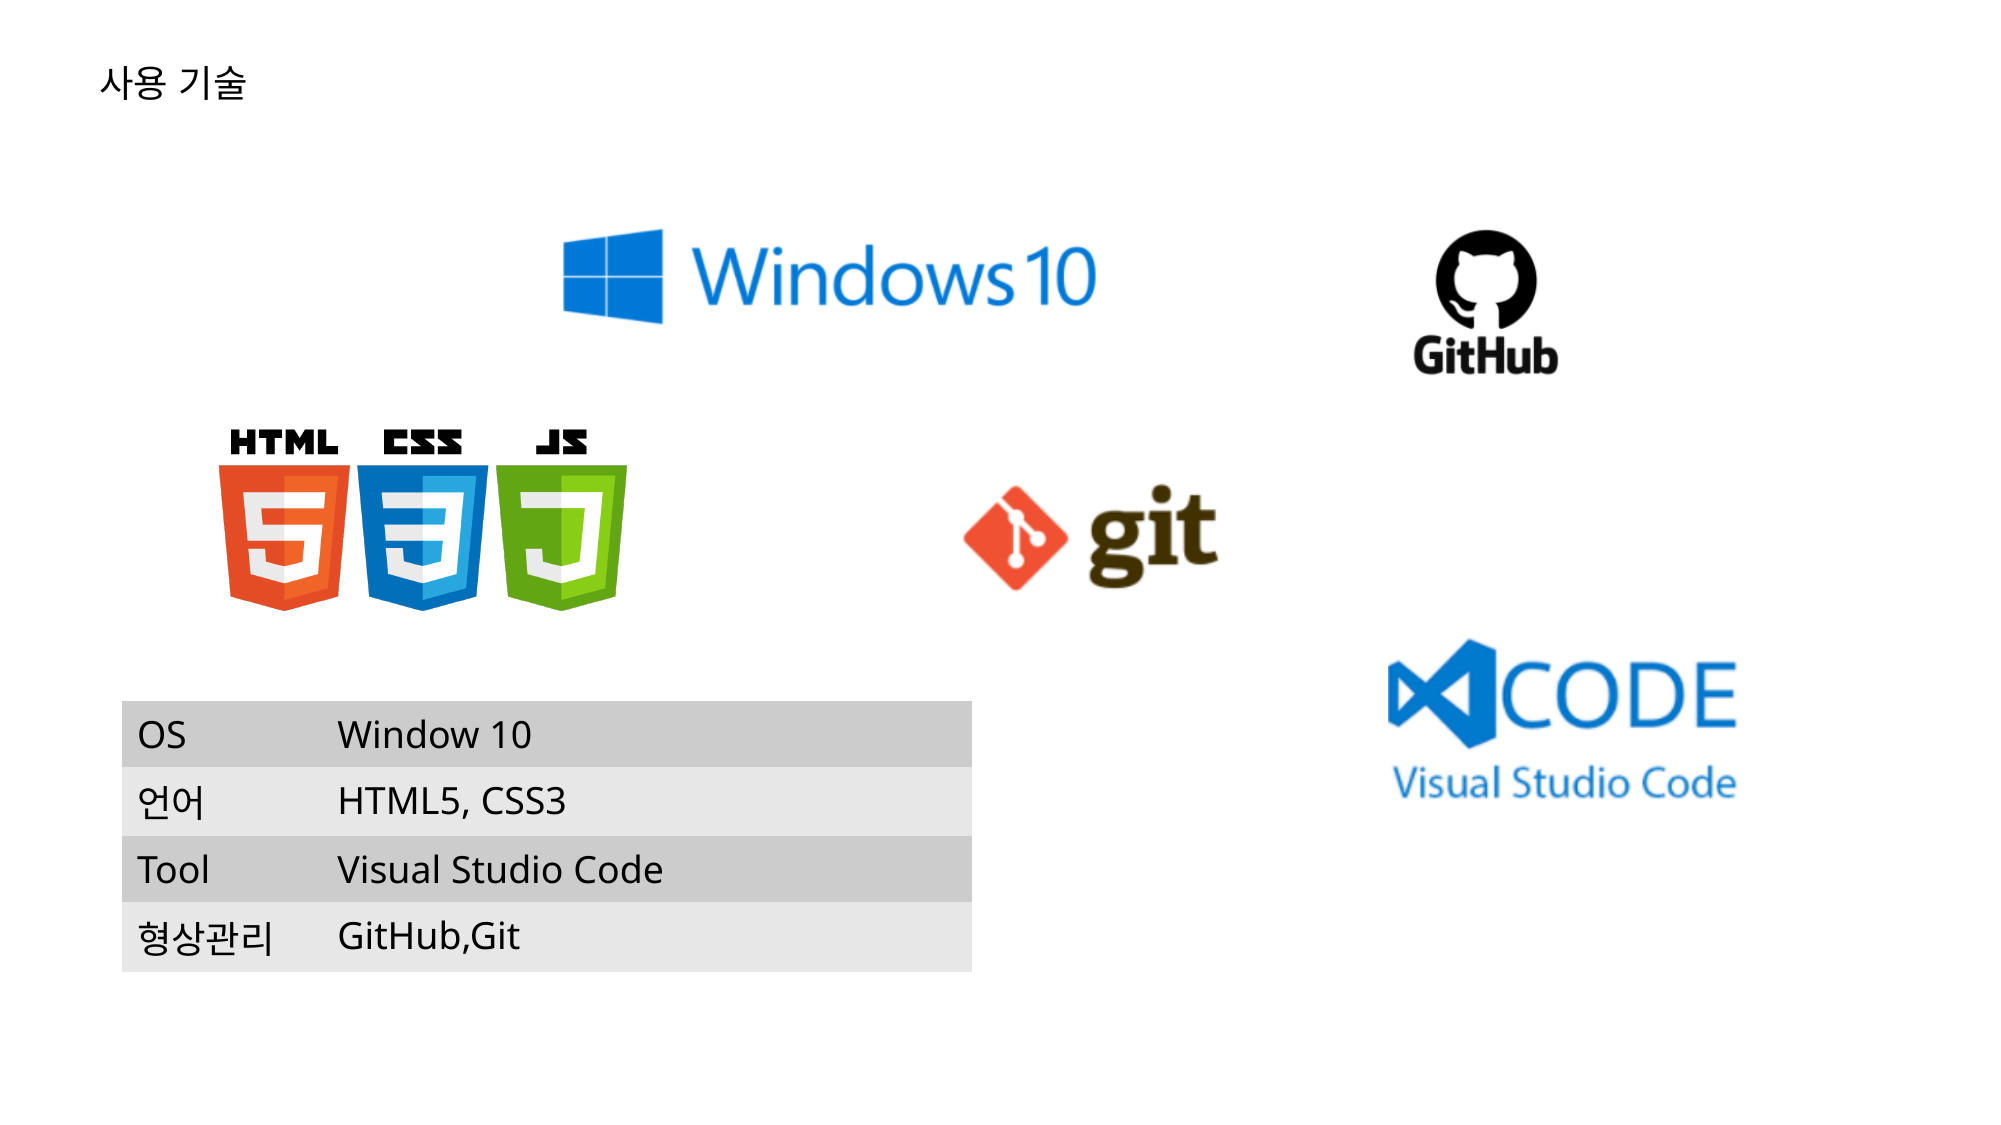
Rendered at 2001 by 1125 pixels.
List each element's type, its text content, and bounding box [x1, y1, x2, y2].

table_header Window 10 [322, 701, 972, 767]
picture [943, 431, 1235, 626]
text_box 사용 기술 [84, 52, 263, 113]
table_cell Visual Studio Code [322, 836, 972, 902]
table_cell HTML5, CSS3 [322, 767, 972, 836]
table_cell Tool [122, 836, 322, 902]
picture [1388, 637, 1739, 801]
table_cell 언어 [122, 767, 322, 836]
picture [546, 211, 1106, 340]
picture [1405, 222, 1564, 385]
picture [217, 429, 627, 611]
table_cell 형상관리 [122, 902, 322, 972]
table_header OS [122, 701, 322, 767]
table_cell GitHub,Git [322, 902, 972, 972]
